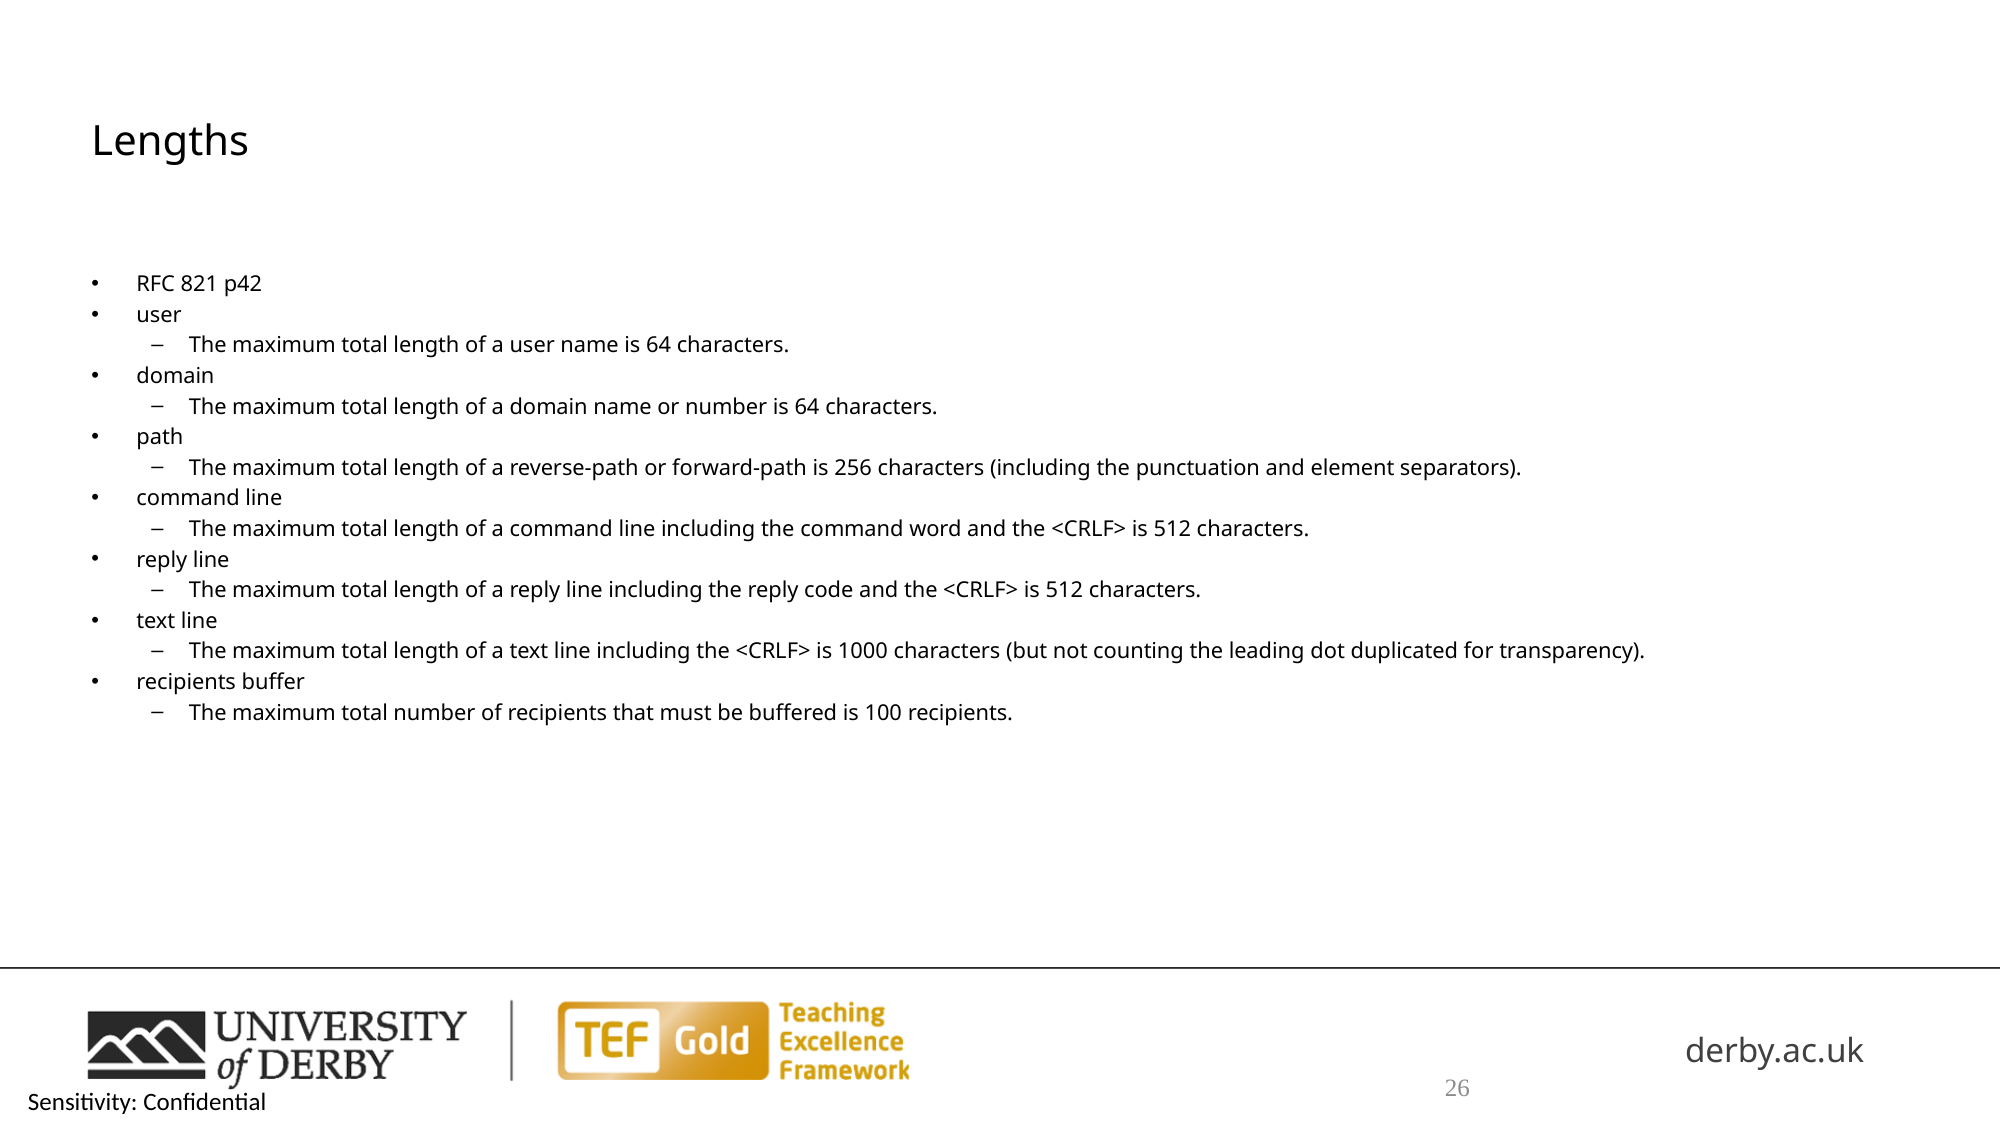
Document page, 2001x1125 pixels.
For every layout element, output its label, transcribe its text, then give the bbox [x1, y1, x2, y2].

slide_number 26 [1425, 1057, 1485, 1117]
list RFC 821 p42 user The maximum total length of a user name is 64 characters. domain The maximum total length of a domain name or number is 64 characters. path The maximum total length of a reverse-path or forward-path is 256 characters (including the punctuation and element separators). command line The maximum total length of a command line including the command word and the <CRLF> is 512 characters. reply line The maximum total length of a reply line including the reply code and the <CRLF> is 512 characters. text line The maximum total length of a text line including the <CRLF> is 1000 characters (but not counting the leading dot duplicated for transparency). recipients buffer The maximum total number of recipients that must be buffered is 100 recipients. [76, 262, 1900, 934]
picture [0, 967, 2000, 1125]
title Lengths [76, 45, 1900, 233]
